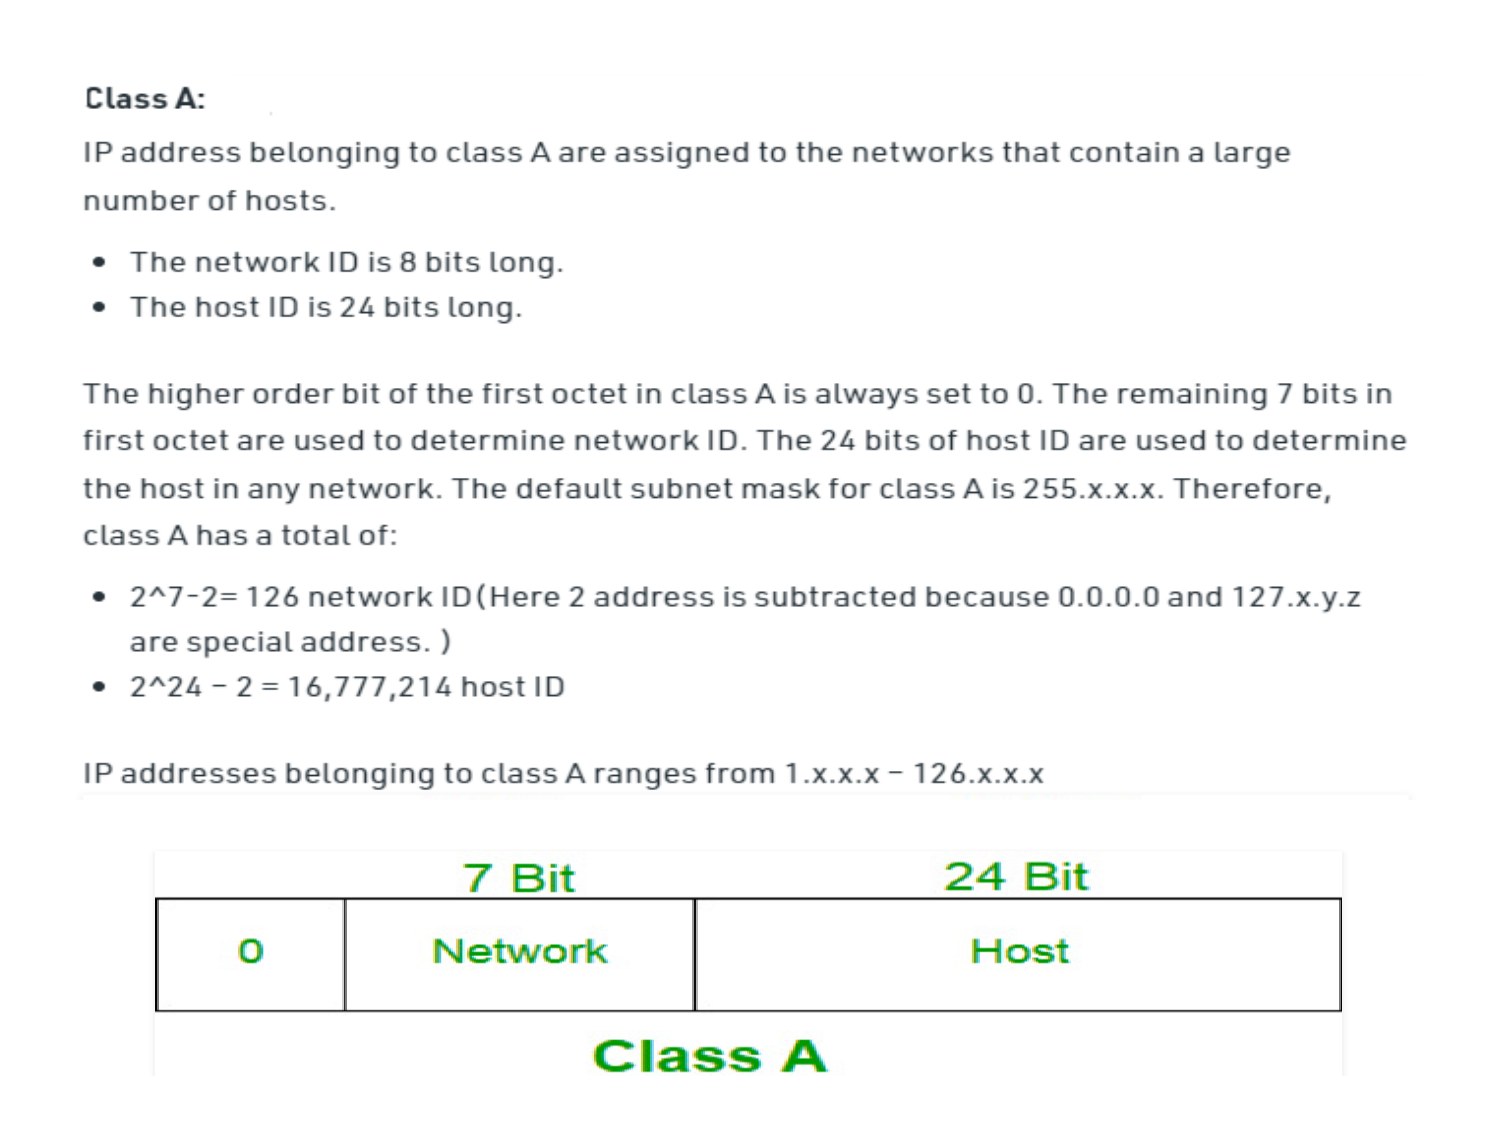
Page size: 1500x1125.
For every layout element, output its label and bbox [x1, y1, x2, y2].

picture [62, 74, 1426, 801]
picture [131, 849, 1357, 1076]
